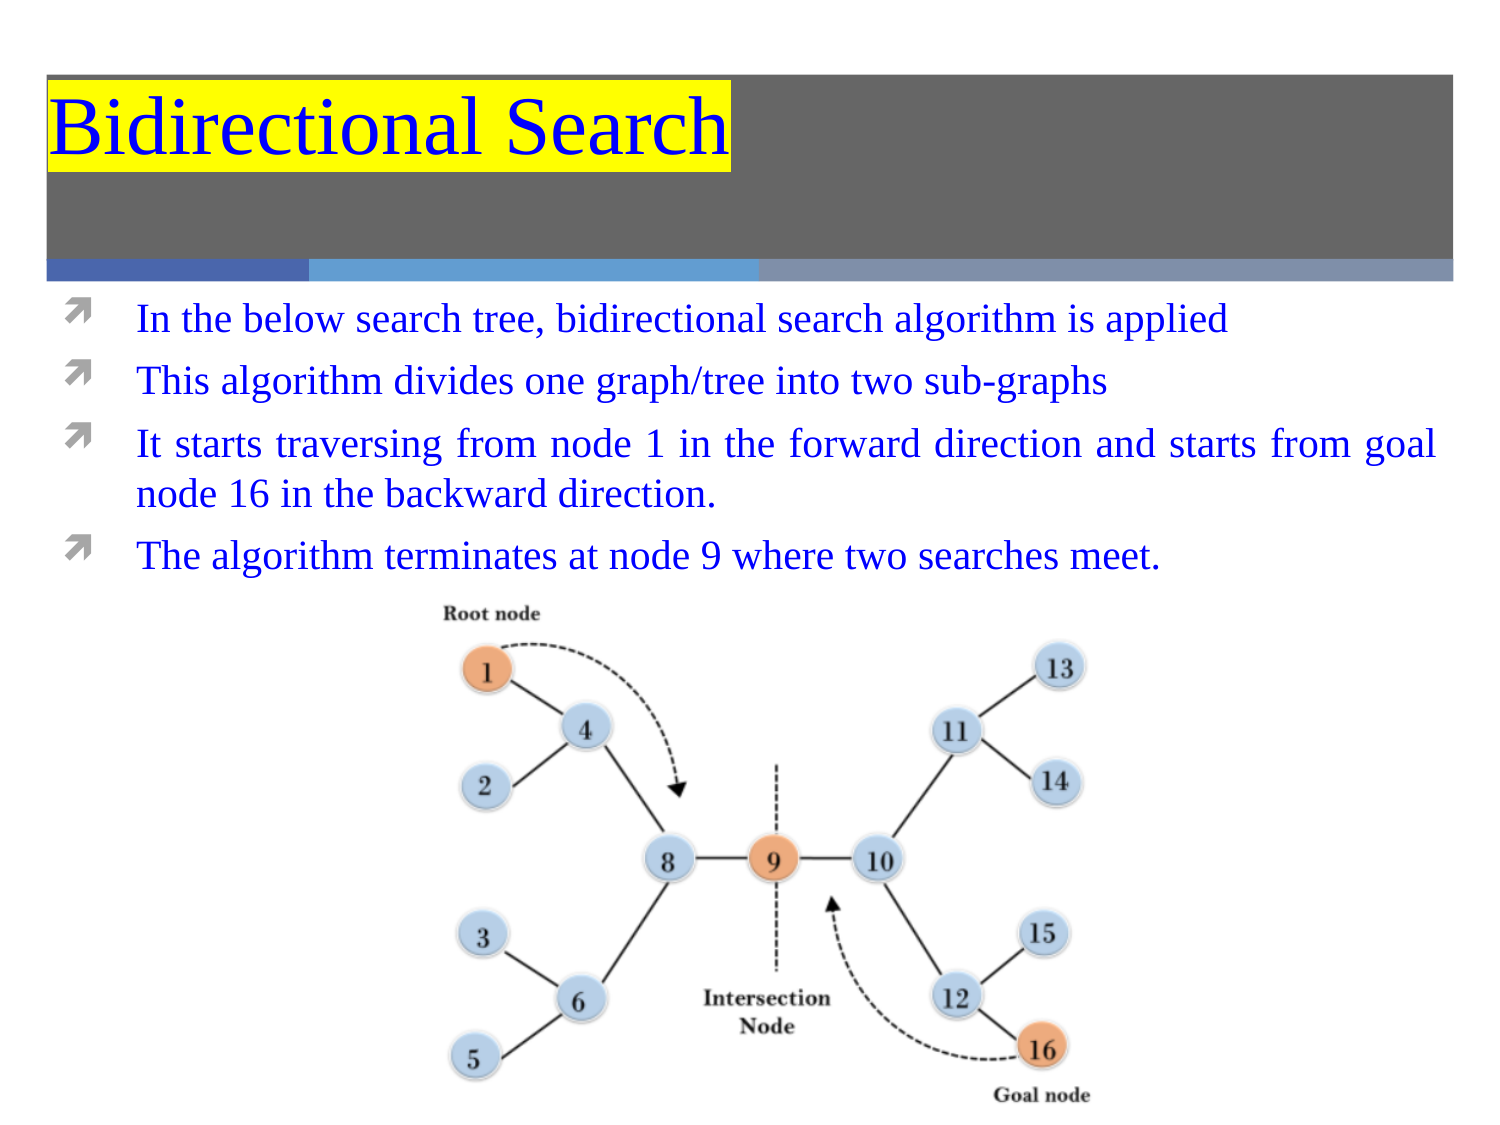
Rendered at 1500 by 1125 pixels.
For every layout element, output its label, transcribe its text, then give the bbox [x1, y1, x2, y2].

picture [429, 592, 1100, 1112]
list In the below search tree, bidirectional search algorithm is applied This algorithm divides one graph/tree into two sub-graphs It starts traversing from node 1 in the forward direction and starts from goal node 16 in the backward direction. The algorithm terminates at node 9 where two searches meet. [46, 282, 1454, 363]
text_box Bidirectional Search [33, 63, 1440, 143]
